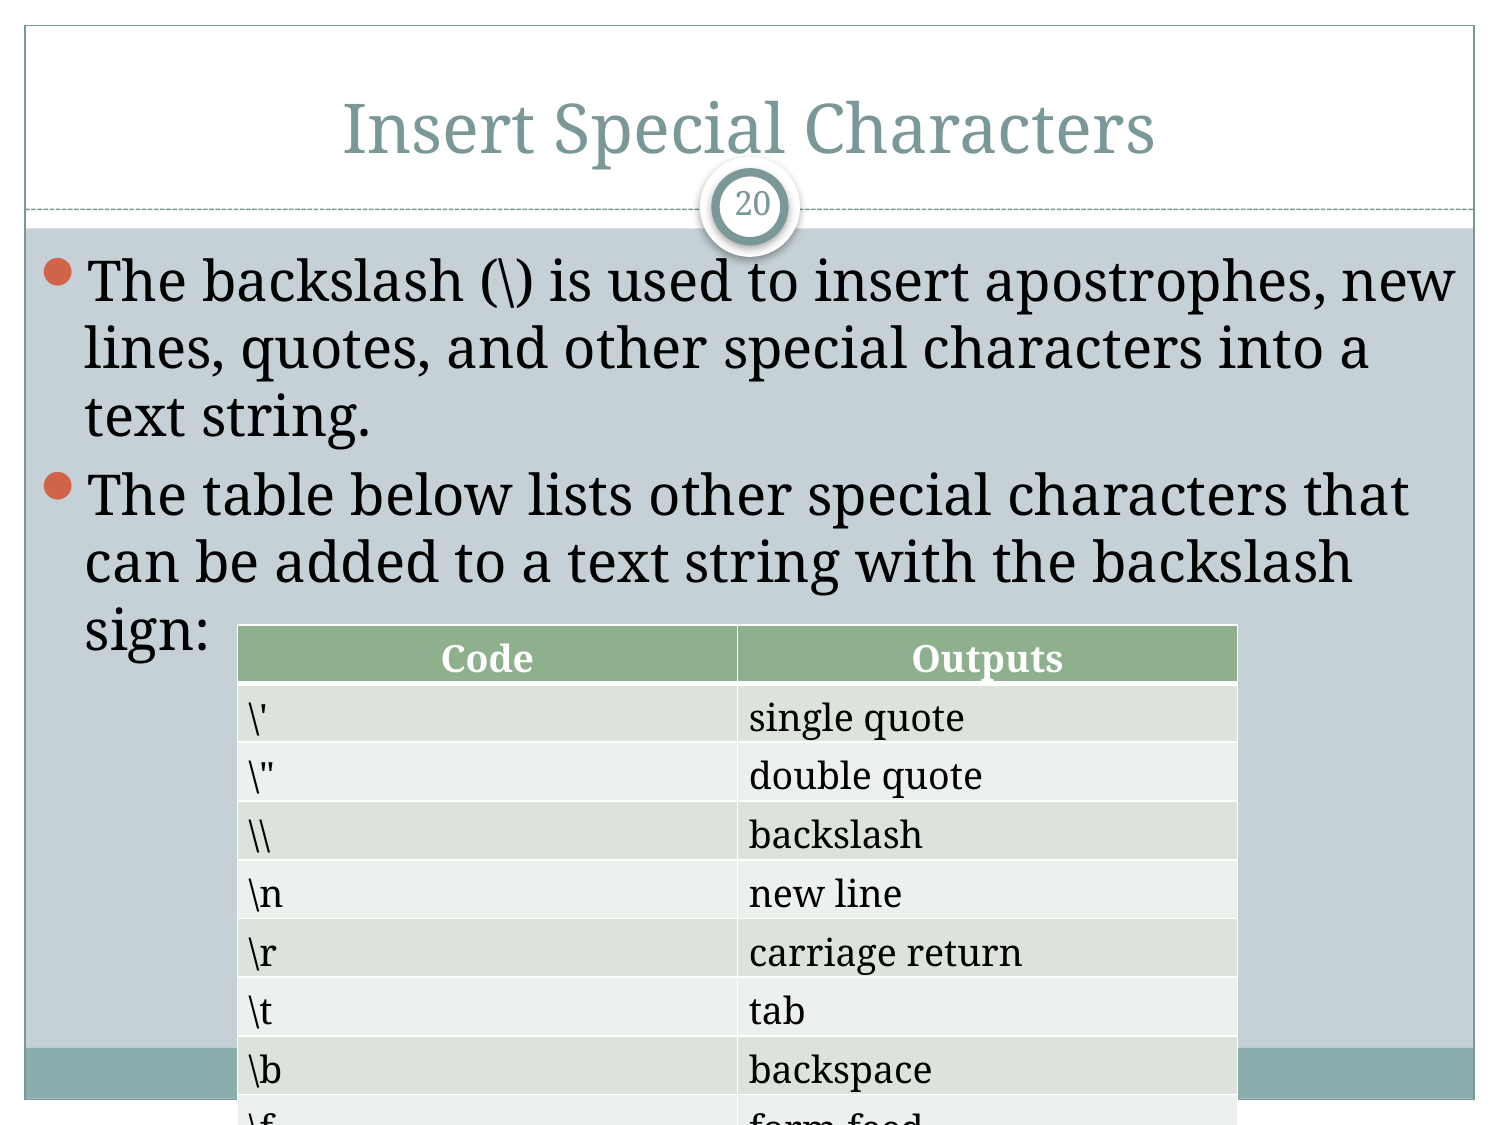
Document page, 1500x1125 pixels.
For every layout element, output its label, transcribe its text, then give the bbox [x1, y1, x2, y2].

table_cell \" [238, 743, 737, 800]
table_cell \f [238, 1095, 737, 1125]
table_cell \n [238, 861, 737, 918]
list The backslash (\) is used to insert apostrophes, new lines, quotes, and other special characters into a text string. The table below lists other special characters that can be added to a text string with the backslash sign: [24, 237, 1475, 1013]
table_cell new line [738, 861, 1237, 918]
slide_number 20 [715, 168, 791, 241]
table_cell tab [738, 978, 1237, 1035]
table_header Outputs [738, 626, 1237, 681]
table_cell \\ [238, 802, 737, 859]
table_cell \r [238, 919, 737, 976]
table_cell form feed [738, 1095, 1237, 1125]
table_header Code [238, 626, 737, 681]
table_cell double quote [738, 743, 1237, 800]
table_cell \' [238, 686, 737, 741]
table_cell \t [238, 978, 737, 1035]
table_cell backslash [738, 802, 1237, 859]
table_cell carriage return [738, 919, 1237, 976]
title Insert Special Characters [49, 50, 1450, 175]
table_cell single quote [738, 686, 1237, 741]
table_cell backspace [738, 1037, 1237, 1094]
table_cell \b [238, 1037, 737, 1094]
